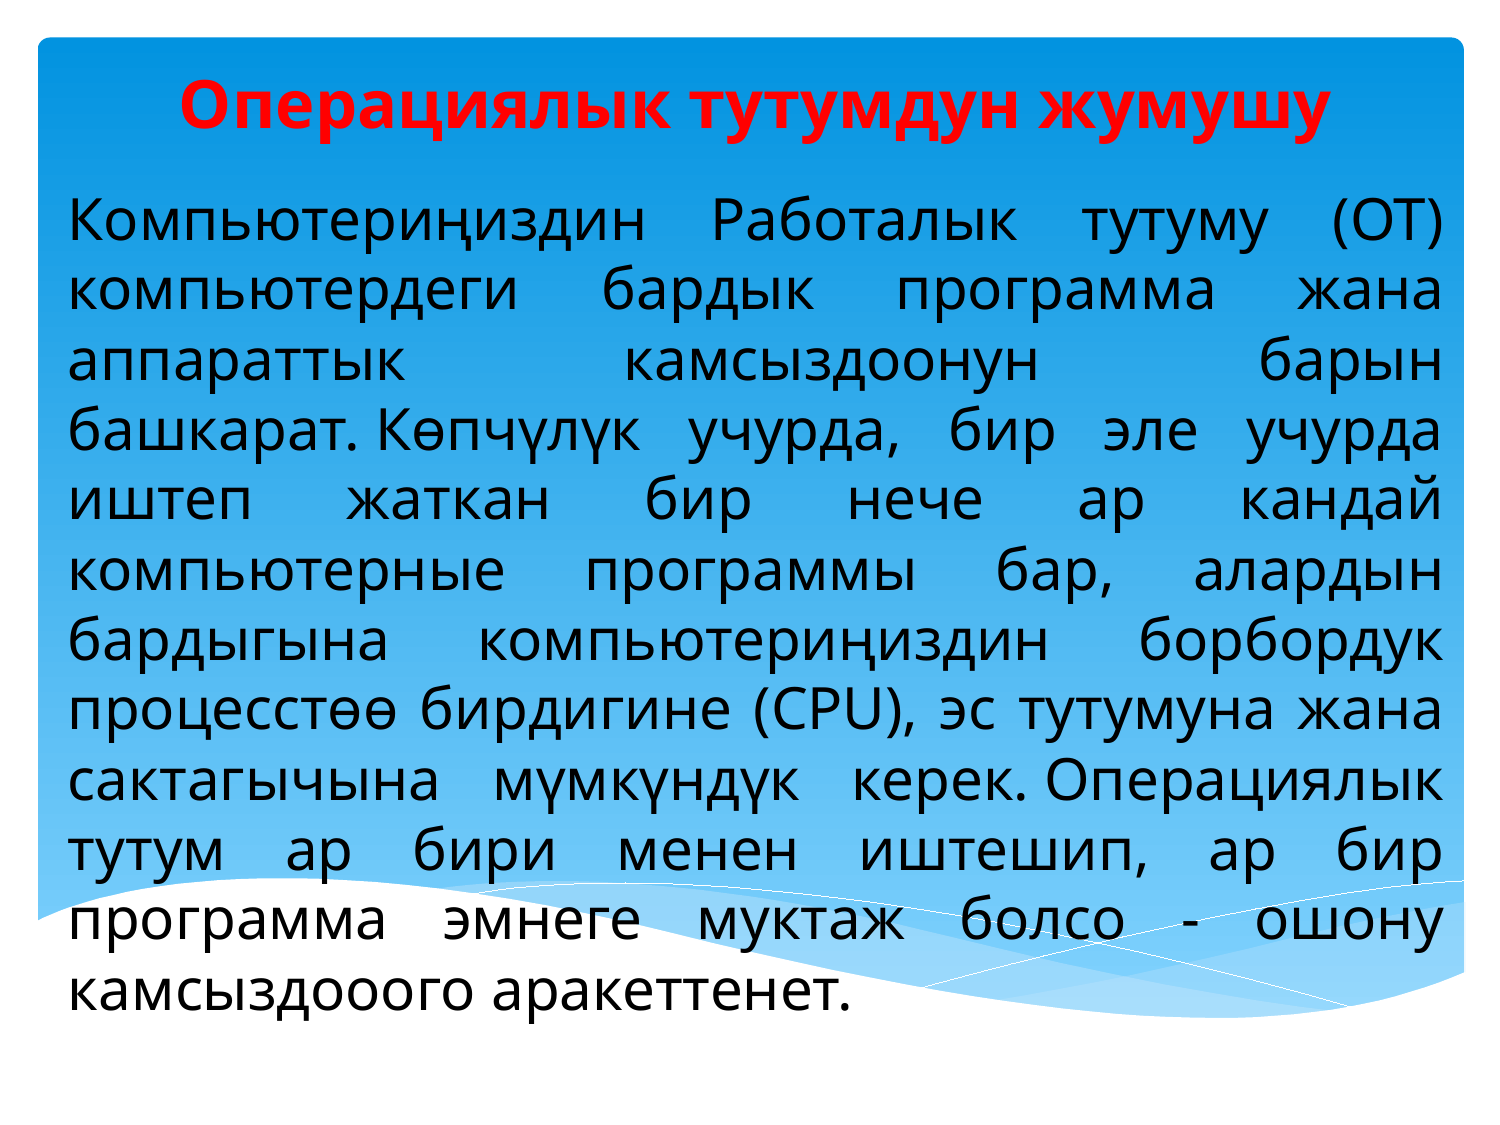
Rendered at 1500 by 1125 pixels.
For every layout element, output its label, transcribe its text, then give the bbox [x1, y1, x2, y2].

text_box Операциялык тутумдун жумушу Компьютериңиздин Работалык тутуму (ОТ) компьютердеги бардык программа жана аппараттык камсыздоонун барын башкарат. Көпчүлүк учурда, бир эле учурда иштеп жаткан бир нече ар кандай компьютерные программы бар, алардын бардыгына компьютериңиздин борбордук процесстөө бирдигине (CPU), эс тутумуна жана сактагычына мүмкүндүк керек. Операциялык тутум ар бири менен иштешип, ар бир программа эмнеге муктаж болсо - ошону камсыздооого аракеттенет. [53, 54, 1459, 1029]
